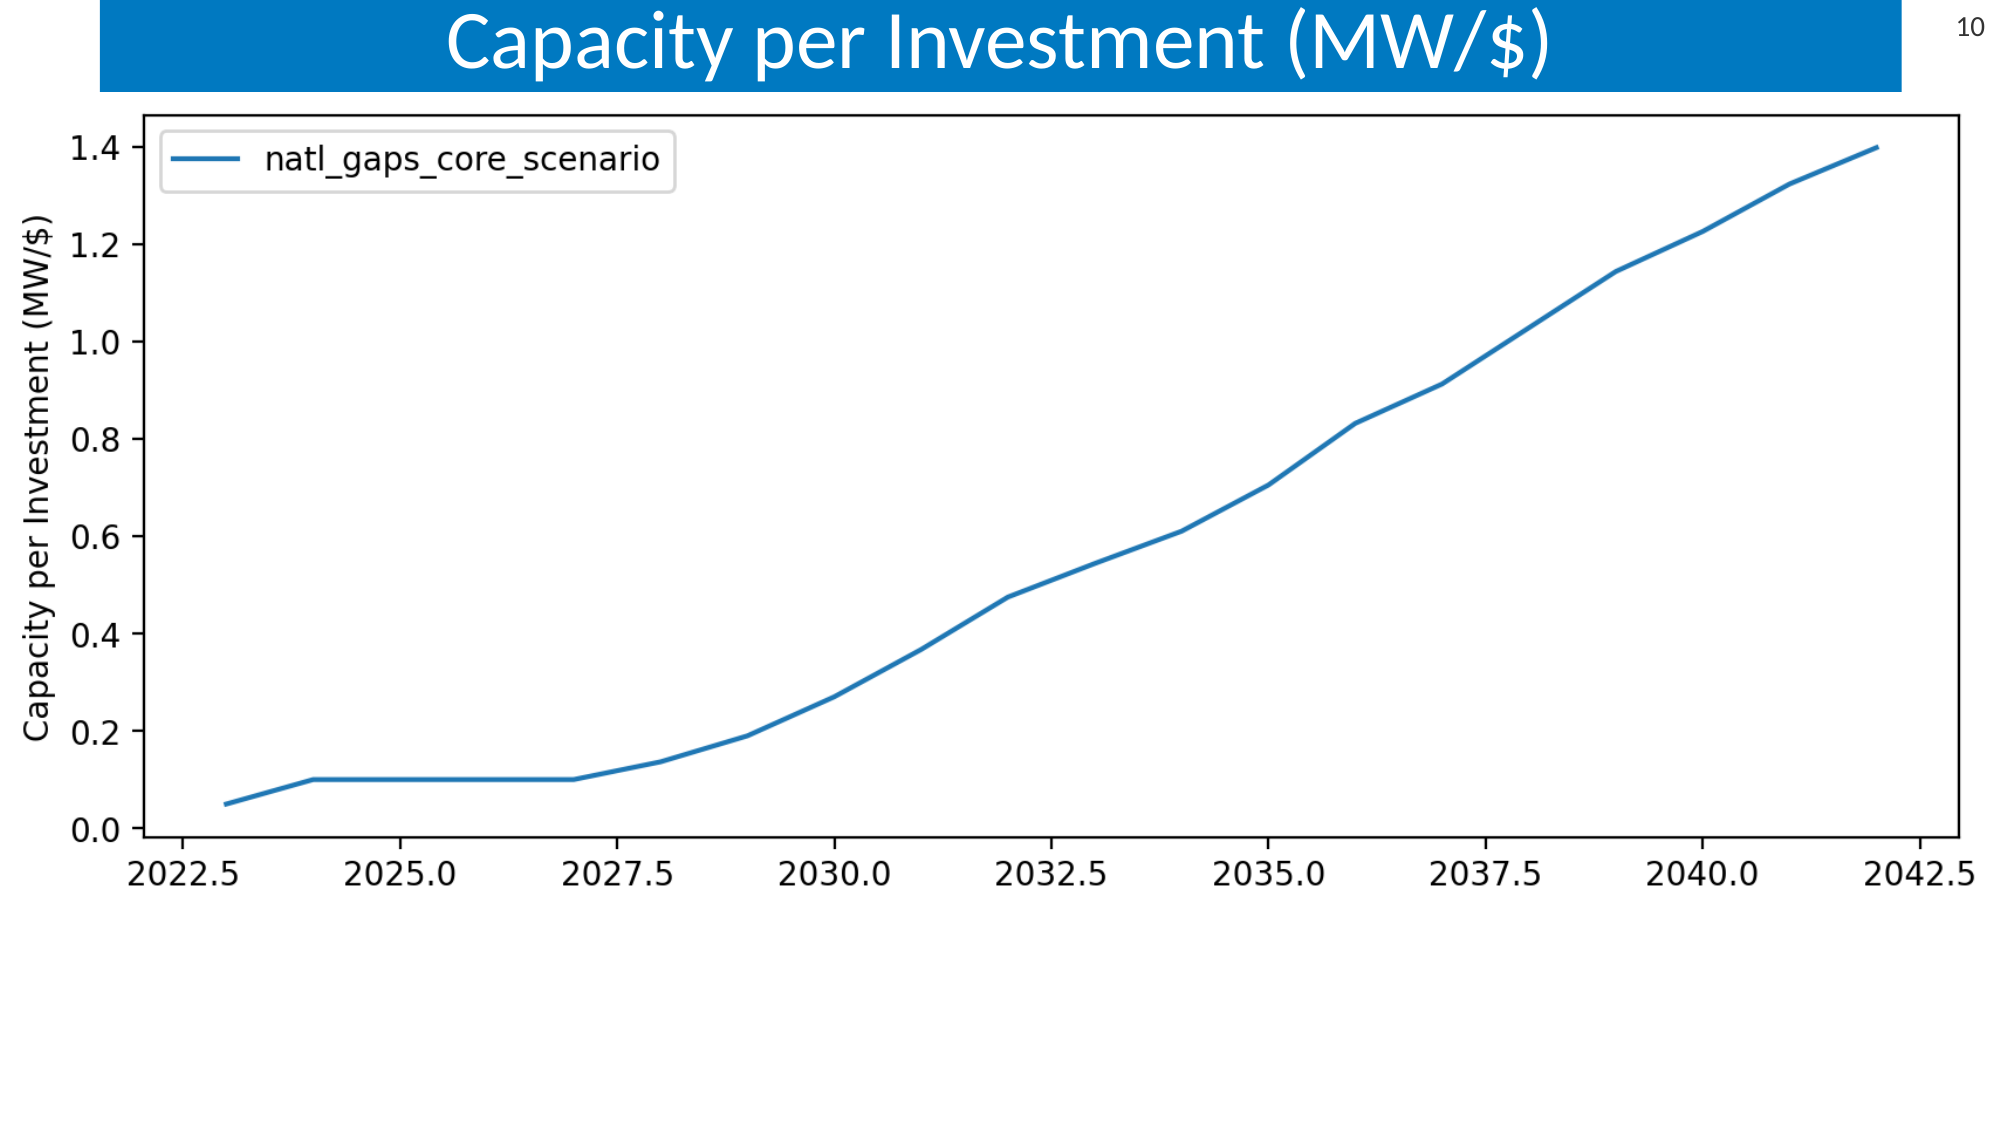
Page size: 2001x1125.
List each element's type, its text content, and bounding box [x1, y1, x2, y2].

title Capacity per Investment (MW/$) [99, 0, 1902, 90]
picture [0, 92, 2000, 917]
